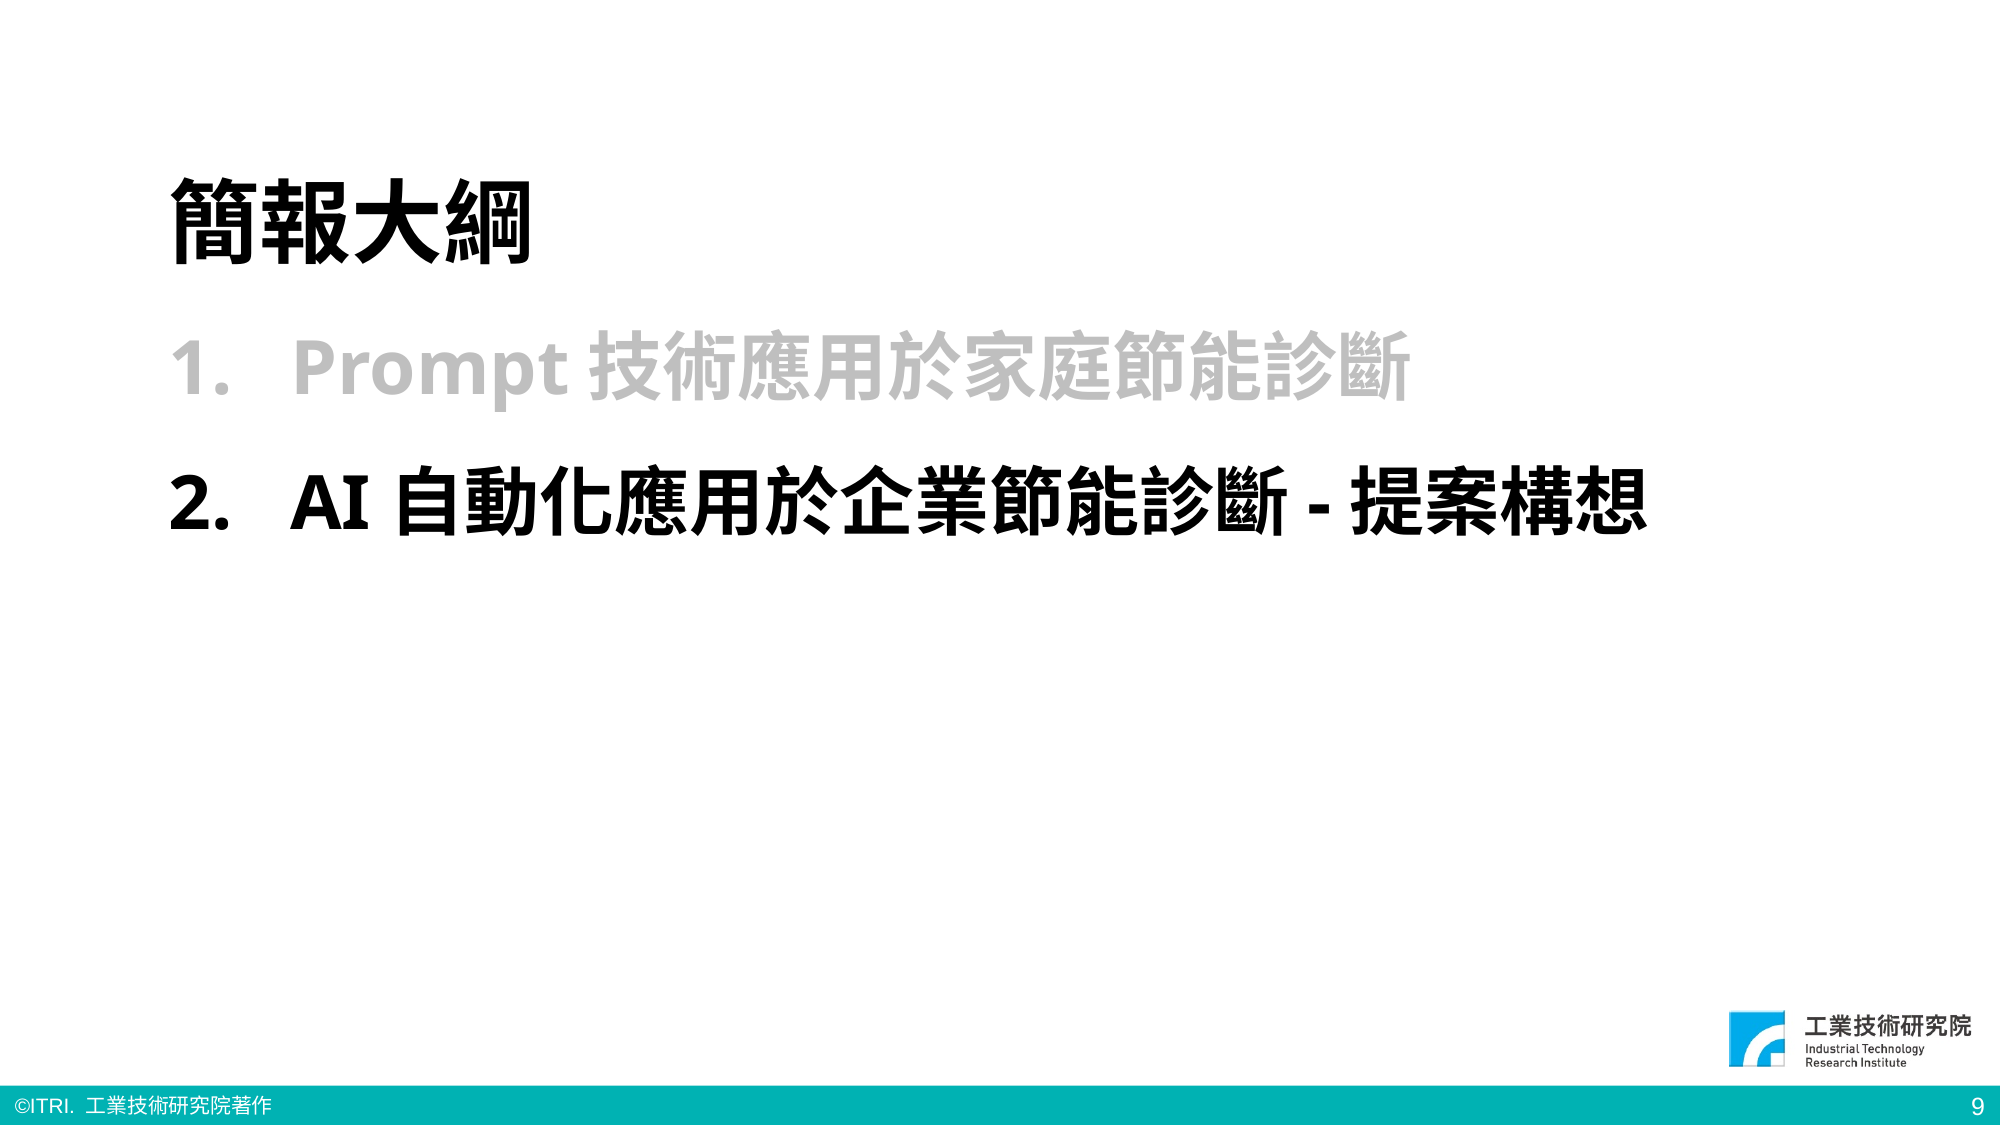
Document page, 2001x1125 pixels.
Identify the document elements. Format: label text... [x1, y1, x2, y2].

picture [1743, 1010, 1972, 1067]
text_box 簡報大綱 Prompt技術應用於家庭節能診斷 AI自動化應用於企業節能診斷-提案構想 [153, 101, 1912, 1033]
slide_number 9 [1874, 1085, 2000, 1125]
